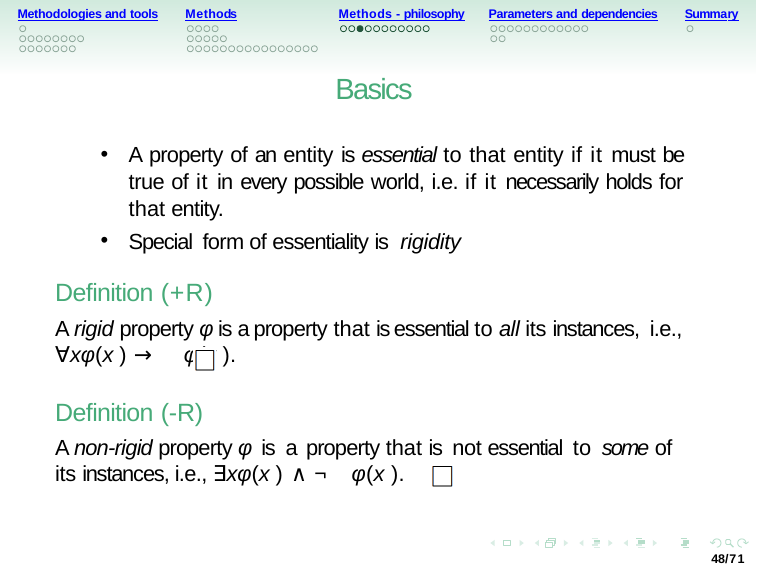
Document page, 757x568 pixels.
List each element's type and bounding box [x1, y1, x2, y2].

text_box [0, 0, 757, 486]
text_box [652, 539, 657, 547]
text_box [623, 539, 628, 547]
text_box [710, 538, 722, 548]
text_box [737, 538, 749, 548]
picture [430, 463, 454, 488]
text_box [725, 539, 734, 548]
picture [192, 347, 216, 372]
text_box [608, 539, 613, 547]
text_box [579, 539, 584, 547]
slide_number [707, 552, 748, 568]
